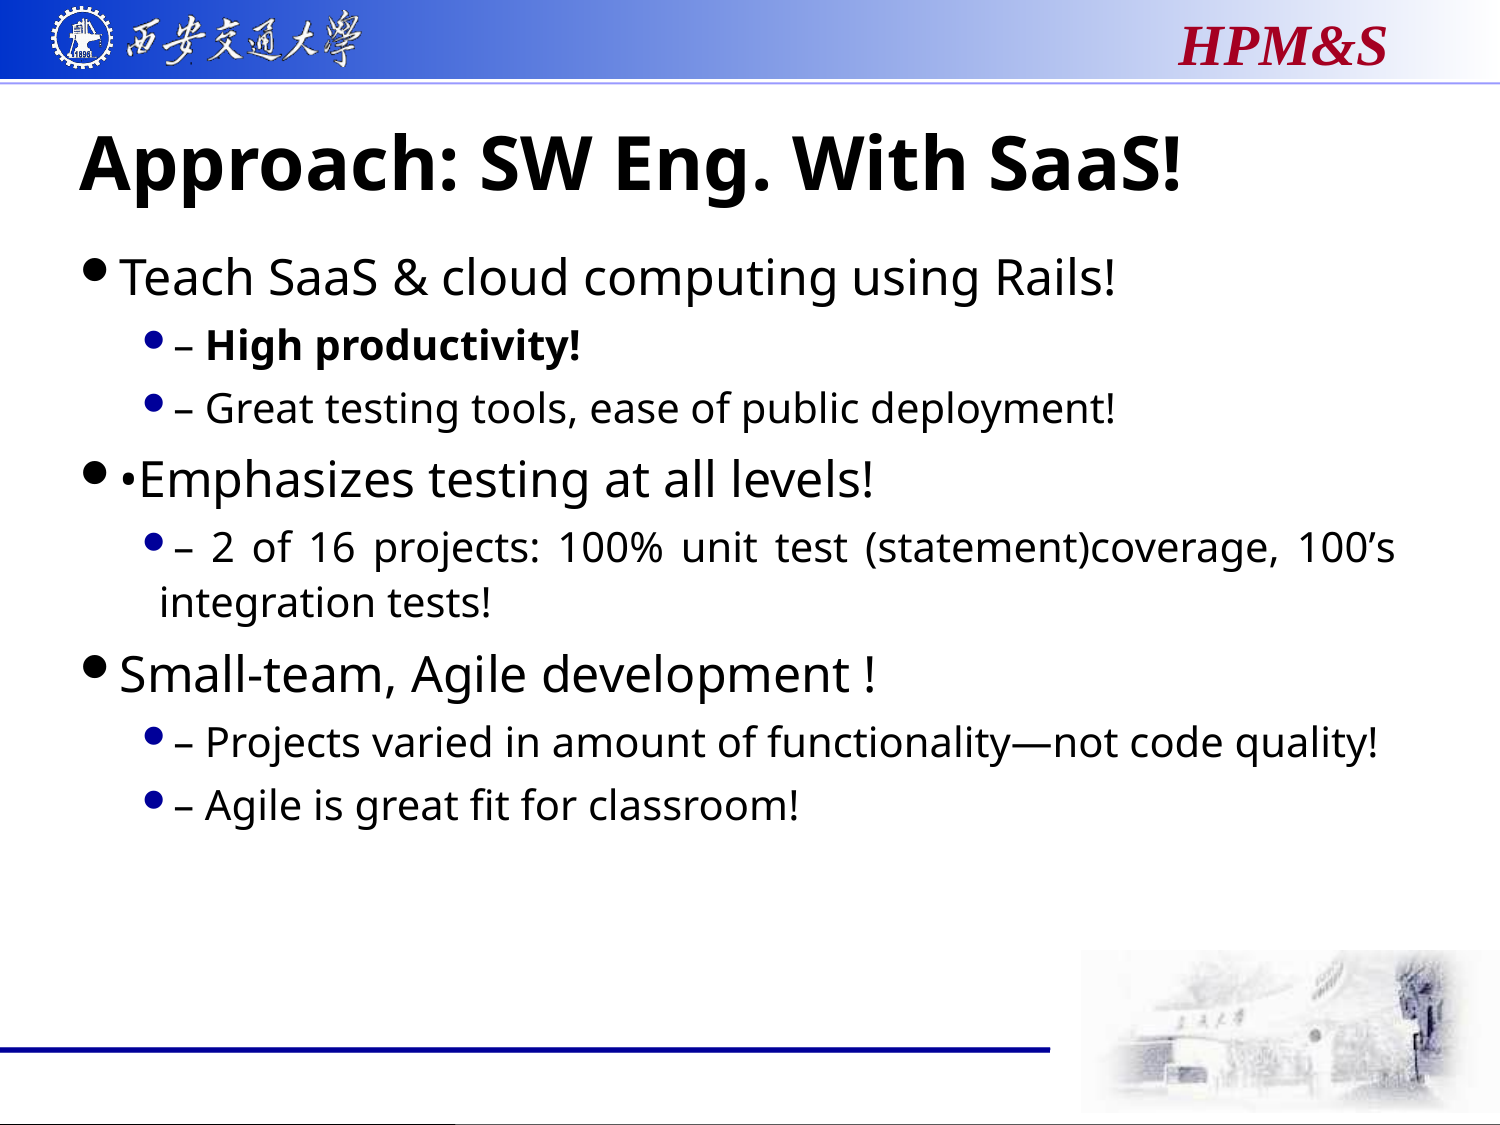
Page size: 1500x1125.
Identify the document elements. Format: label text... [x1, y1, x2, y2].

picture [125, 10, 363, 67]
list Teach SaaS & cloud computing using Rails! – High productivity! – Great testing tools, ease of public deployment! •Emphasizes testing at all levels! – 2 of 16 projects: 100% unit test (statement)coverage, 100ʼs integration tests! Small-team, Agile development ! – Projects varied in amount of functionality—not code quality! – Agile is great fit for classroom! [64, 231, 1412, 1012]
picture [50, 5, 113, 69]
title Approach: SW Eng. With SaaS! [64, 101, 1400, 221]
picture [1081, 950, 1500, 1113]
